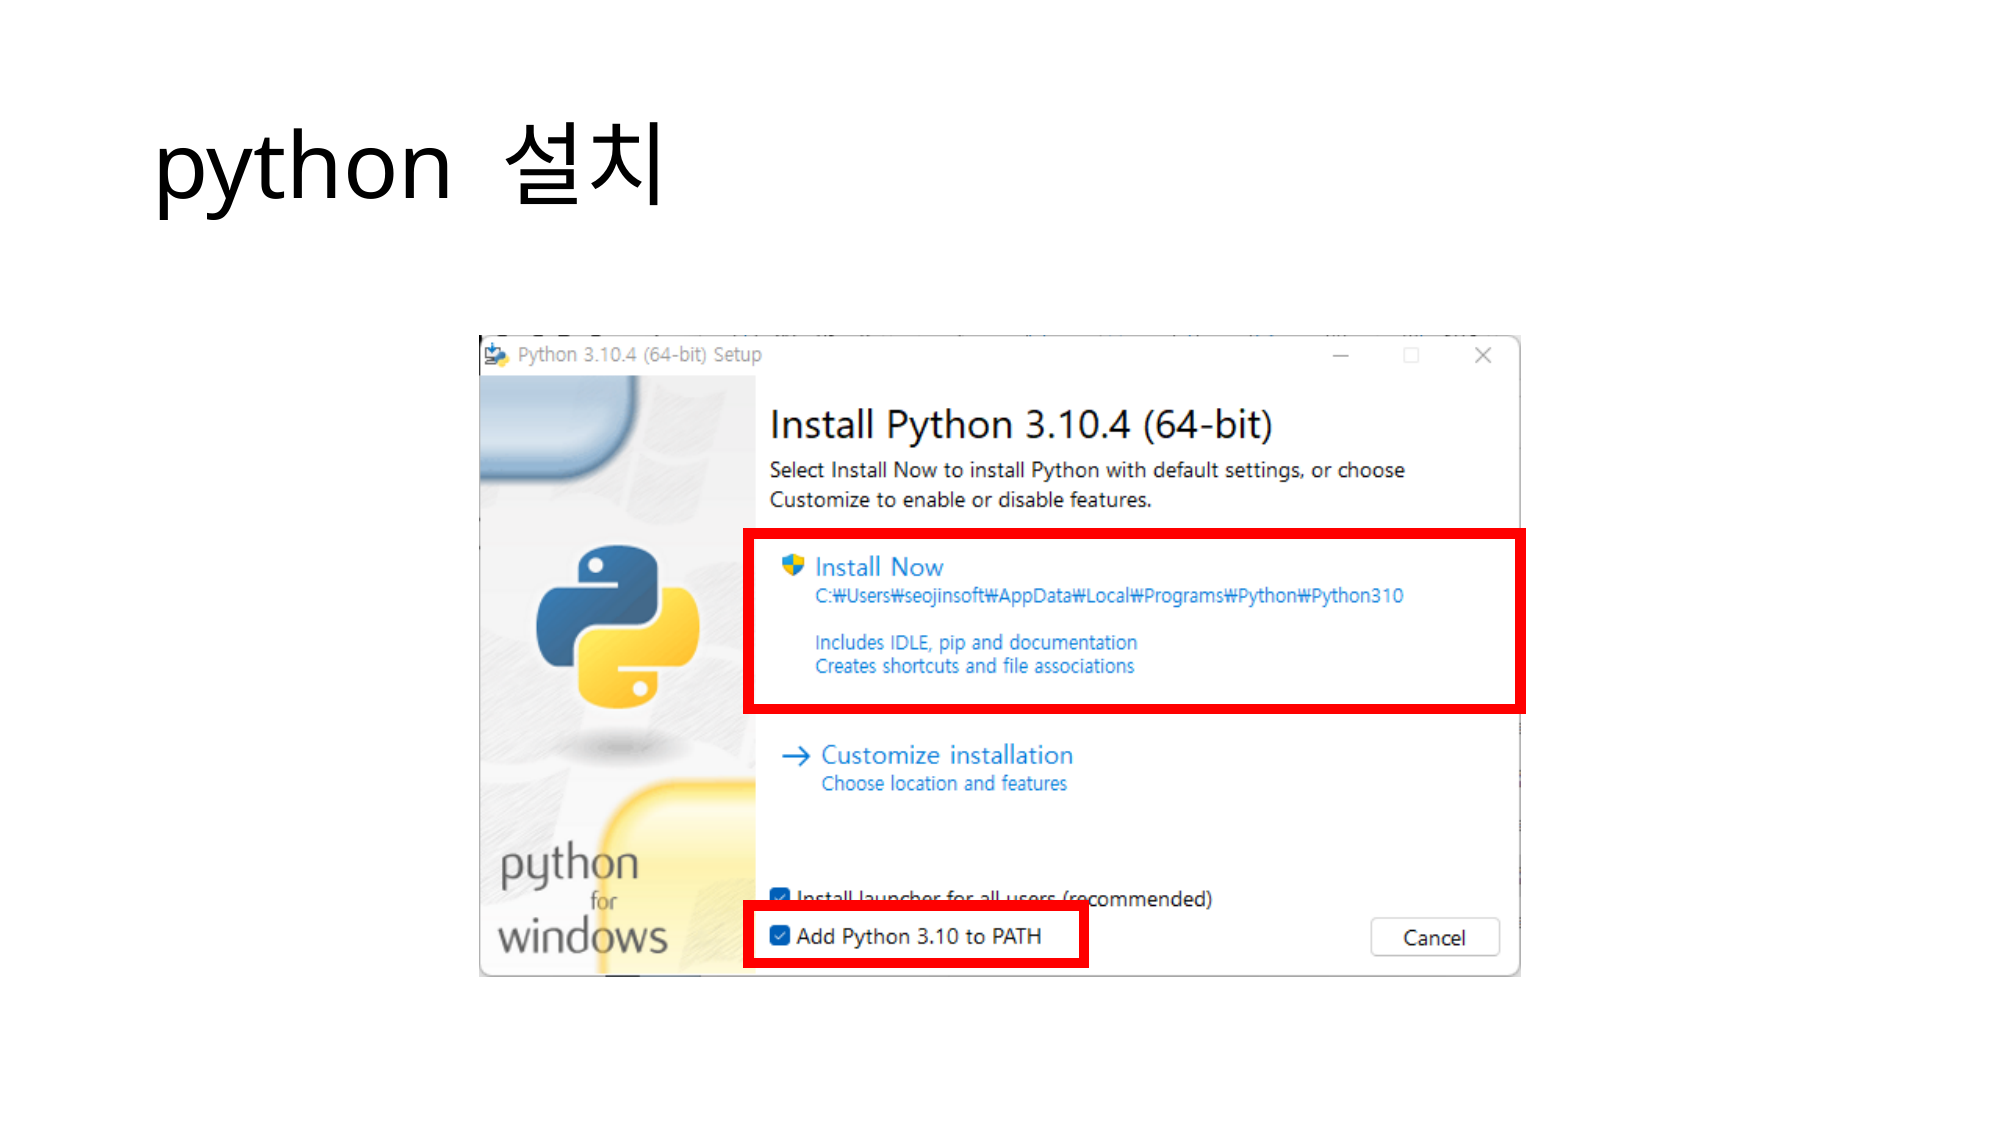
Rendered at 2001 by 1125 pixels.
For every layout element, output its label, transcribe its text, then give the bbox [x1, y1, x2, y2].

title python 설치 [137, 59, 1863, 278]
picture [479, 335, 1521, 977]
